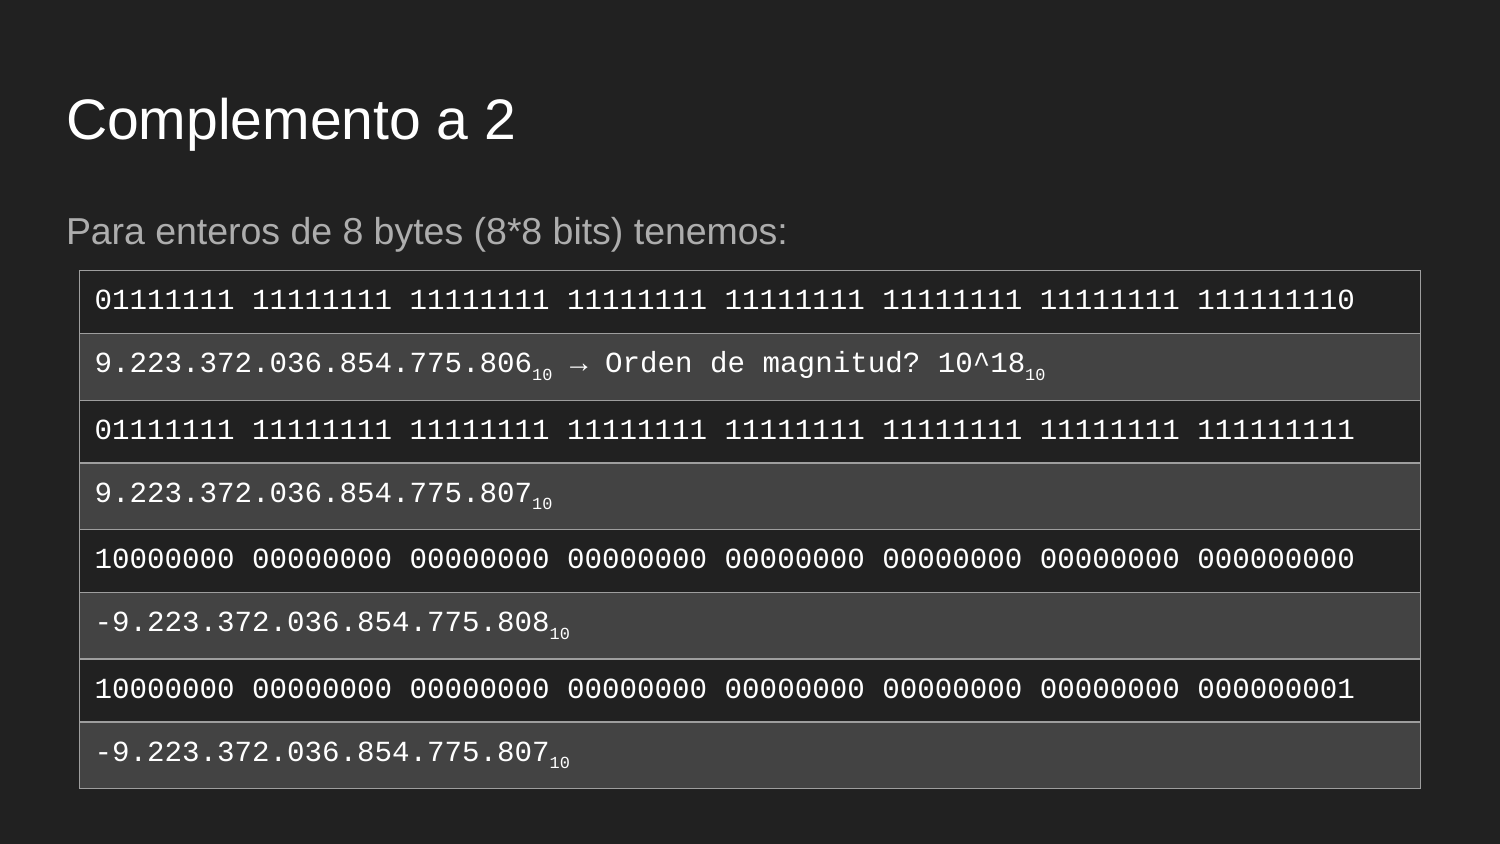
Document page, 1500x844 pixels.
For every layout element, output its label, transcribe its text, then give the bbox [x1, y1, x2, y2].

table_header 01111111 11111111 11111111 11111111 11111111 11111111 11111111 111111110 [80, 271, 1420, 333]
table_cell -9.223.372.036.854.775.80710 [80, 723, 1420, 788]
table_cell -9.223.372.036.854.775.80810 [80, 593, 1420, 658]
table_cell 01111111 11111111 11111111 11111111 11111111 11111111 11111111 111111111 [80, 401, 1420, 462]
table_cell 10000000 00000000 00000000 00000000 00000000 00000000 00000000 000000000 [80, 530, 1420, 592]
table_cell 10000000 00000000 00000000 00000000 00000000 00000000 00000000 000000001 [80, 660, 1420, 721]
title Complemento a 2 [51, 72, 1449, 167]
table_cell 9.223.372.036.854.775.80610 → Orden de magnitud? 10^1810 [80, 334, 1420, 400]
list Para enteros de 8 bytes (8*8 bits) tenemos: [51, 189, 1449, 750]
table_cell 9.223.372.036.854.775.80710 [80, 464, 1420, 529]
